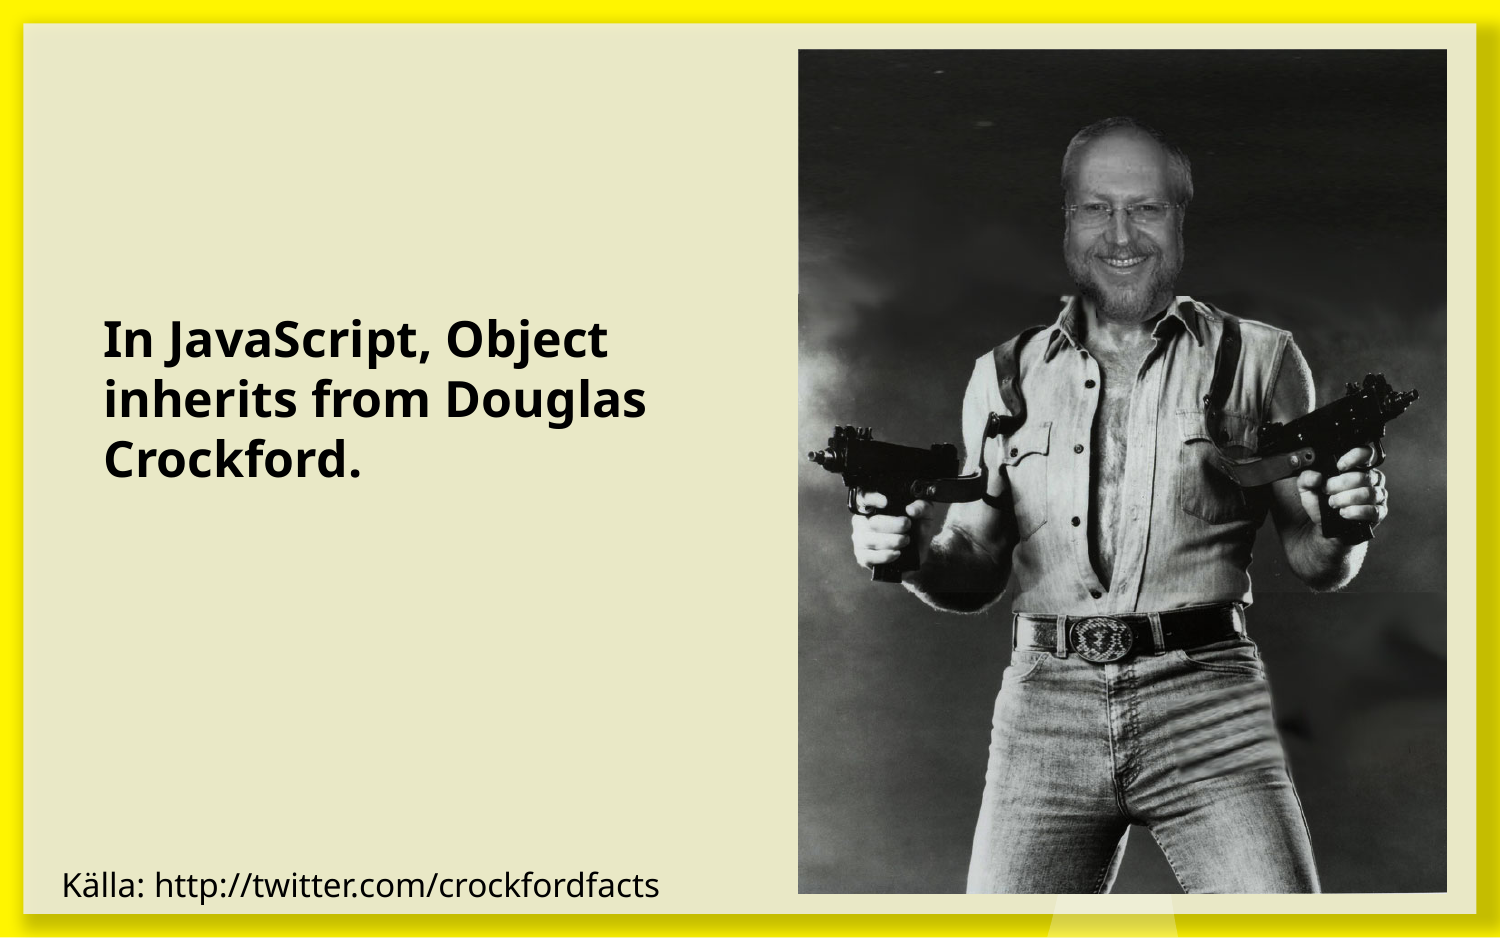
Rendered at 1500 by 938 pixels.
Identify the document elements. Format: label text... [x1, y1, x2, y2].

subtitle In JavaScript, Object inherits from Douglas Crockford. [88, 300, 768, 540]
picture [797, 49, 1448, 895]
text_box Källa: http://twitter.com/crockfordfacts [46, 856, 677, 912]
